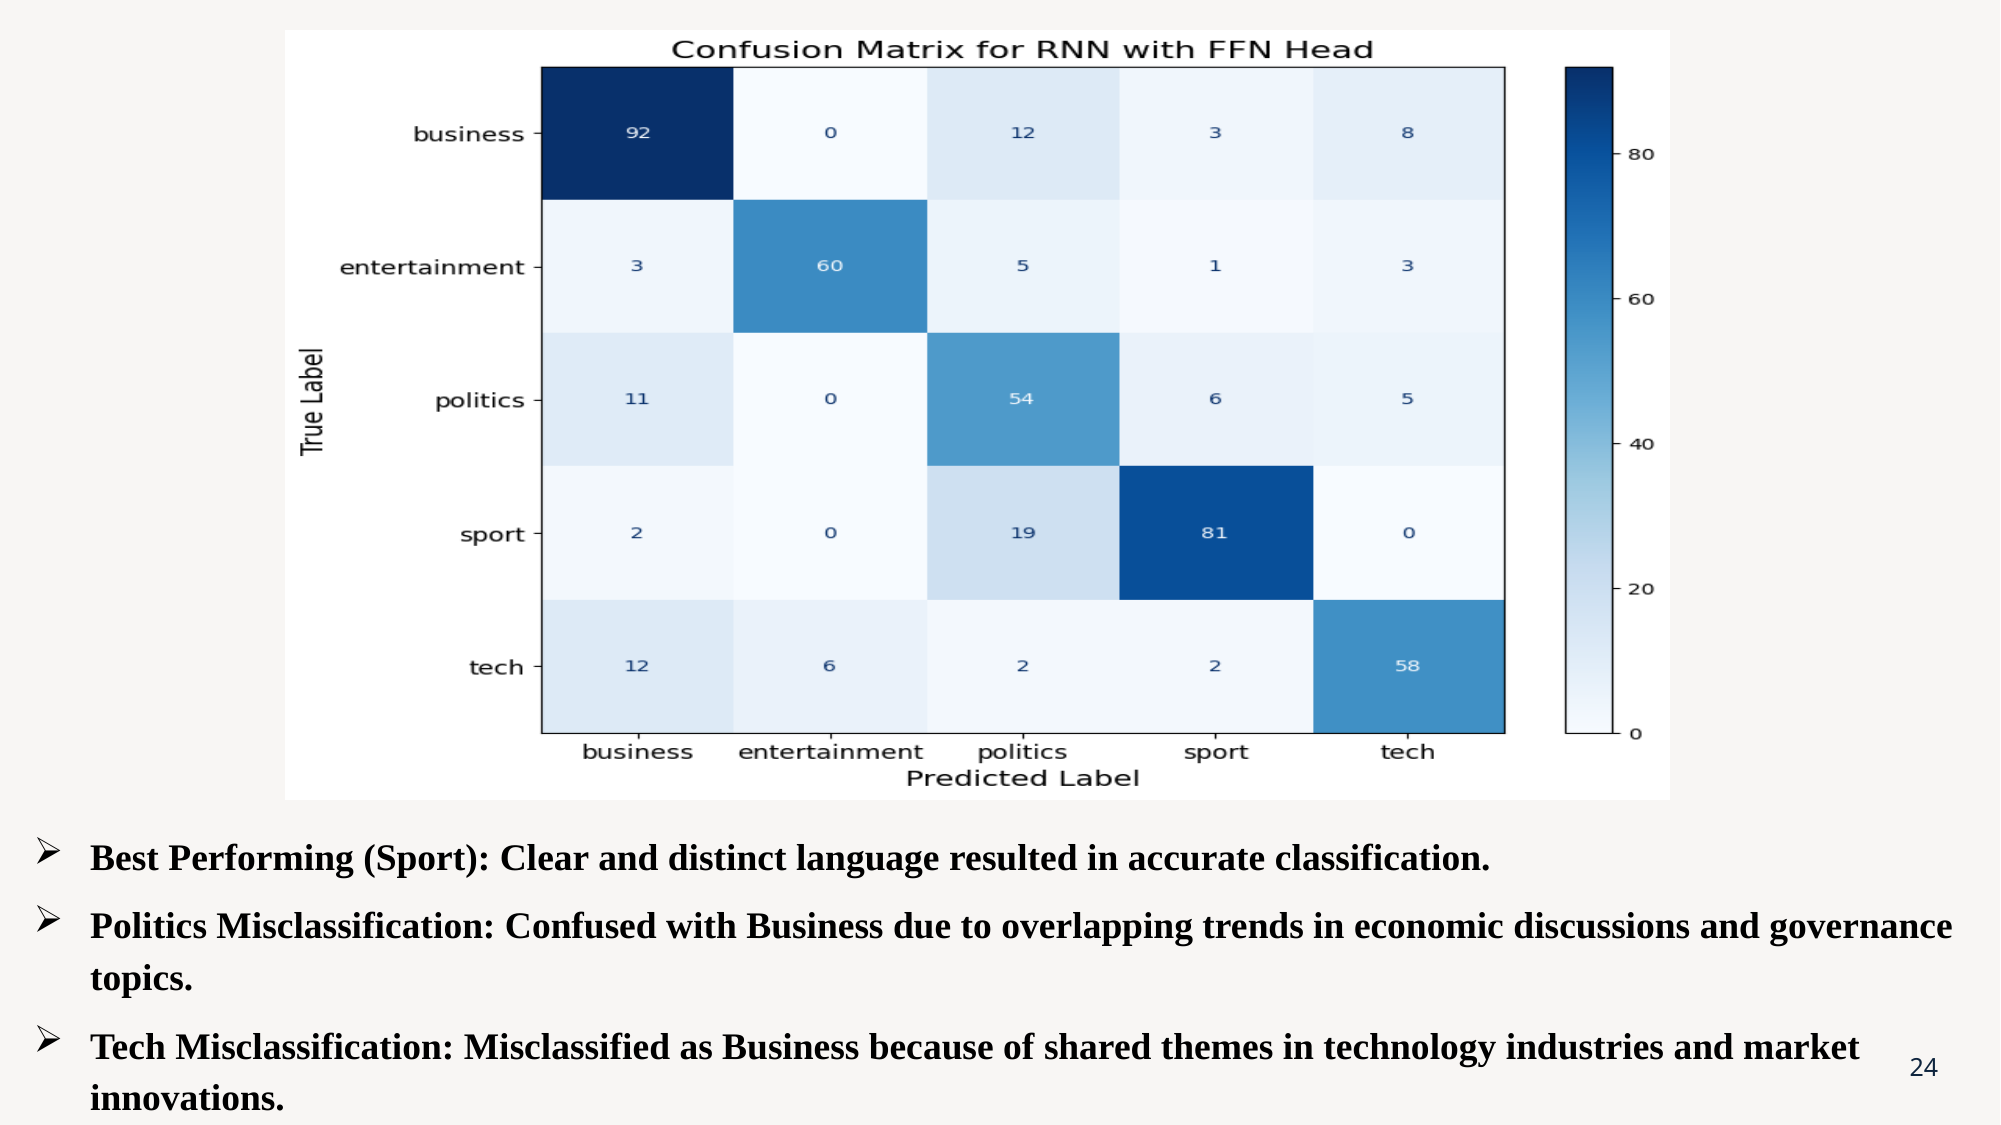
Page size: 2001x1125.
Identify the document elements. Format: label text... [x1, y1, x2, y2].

slide_number 24 [1886, 1038, 1962, 1098]
picture [284, 30, 1670, 800]
text_box Best Performing (Sport): Clear and distinct language resulted in accurate classification. Politics Misclassification: Confused with Business due to overlapping trends in economic discussions and governance topics. Tech Misclassification: Misclassified as Business because of shared themes in technology industries and market innovations. [19, 819, 1972, 1125]
